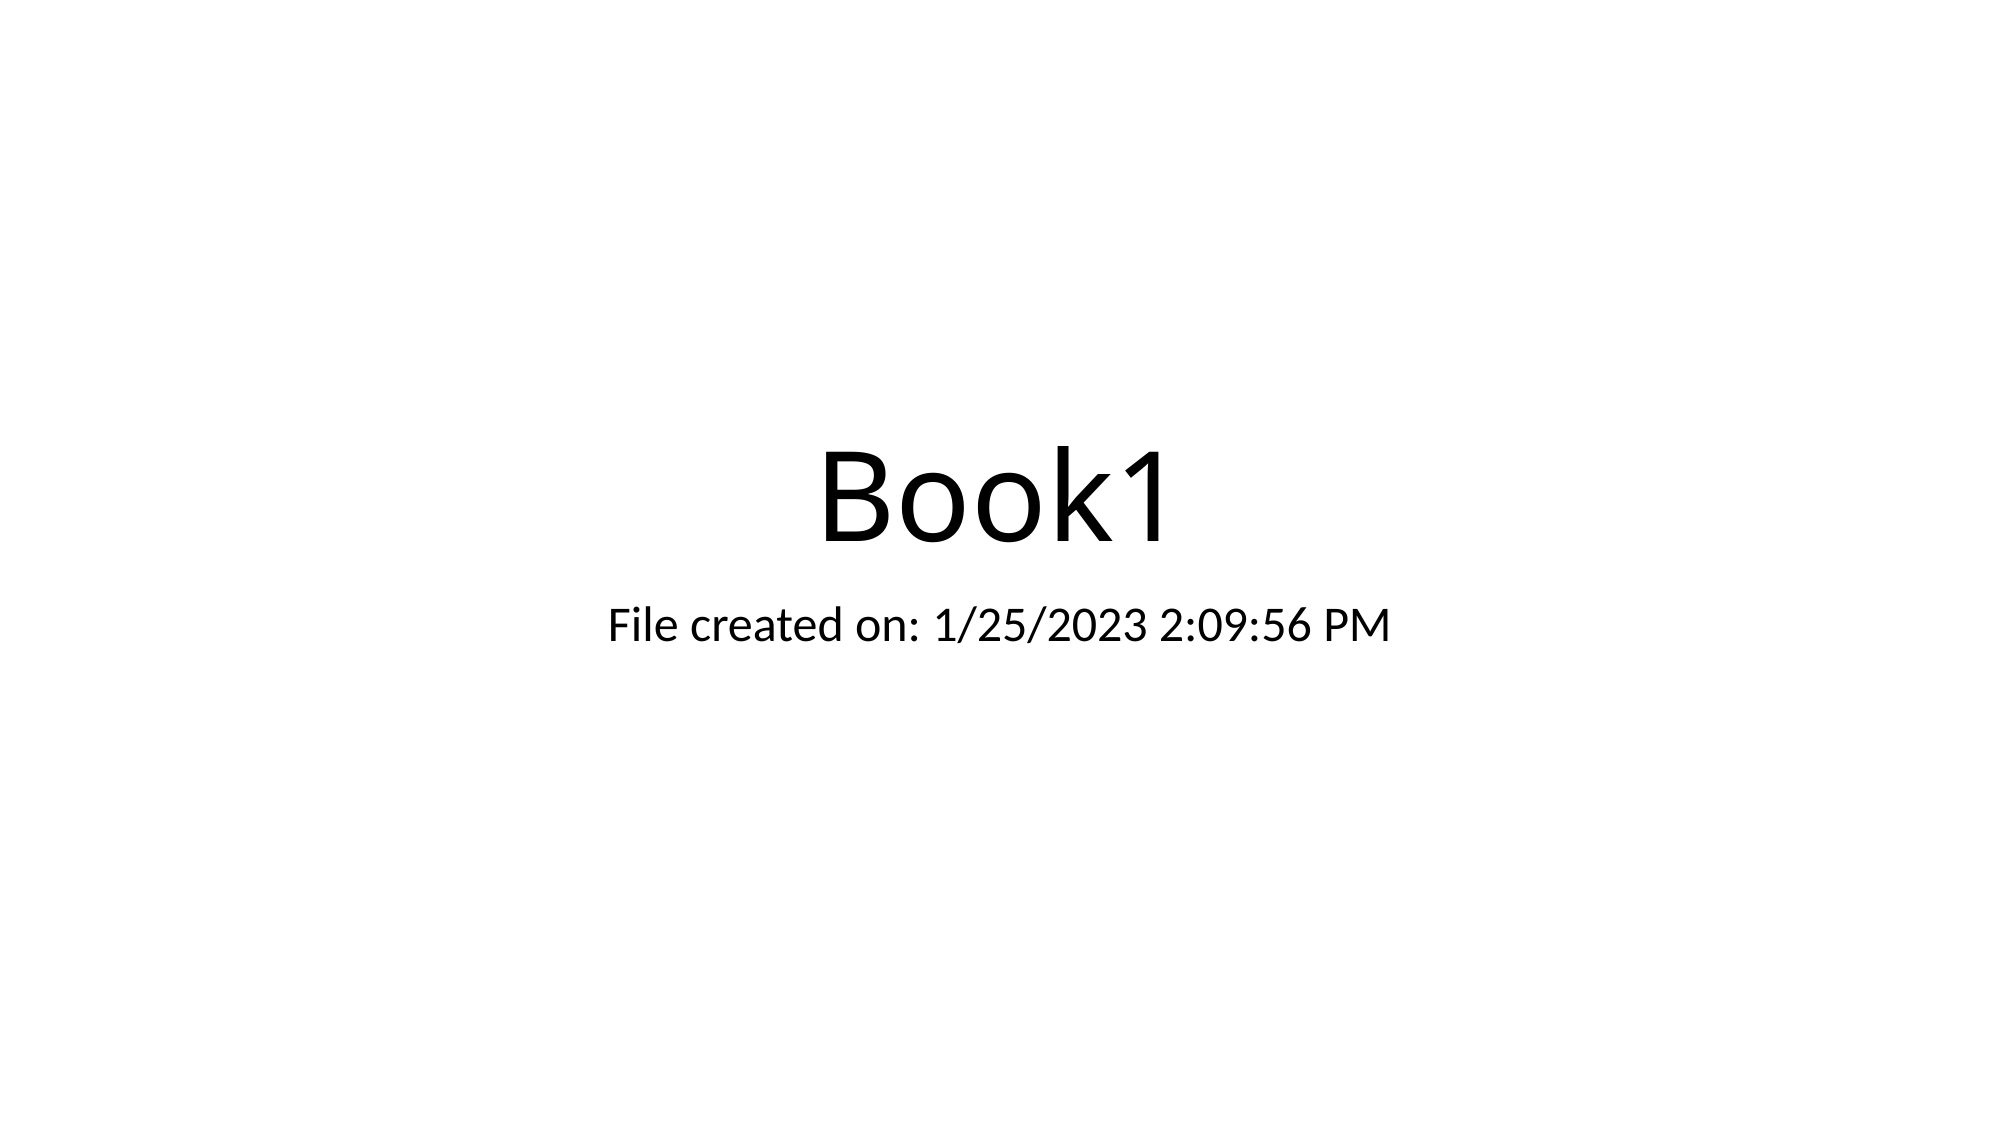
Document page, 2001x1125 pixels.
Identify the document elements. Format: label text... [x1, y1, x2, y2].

subtitle File created on: 1/25/2023 2:09:56 PM [249, 590, 1750, 863]
title Book1 [249, 184, 1750, 576]
